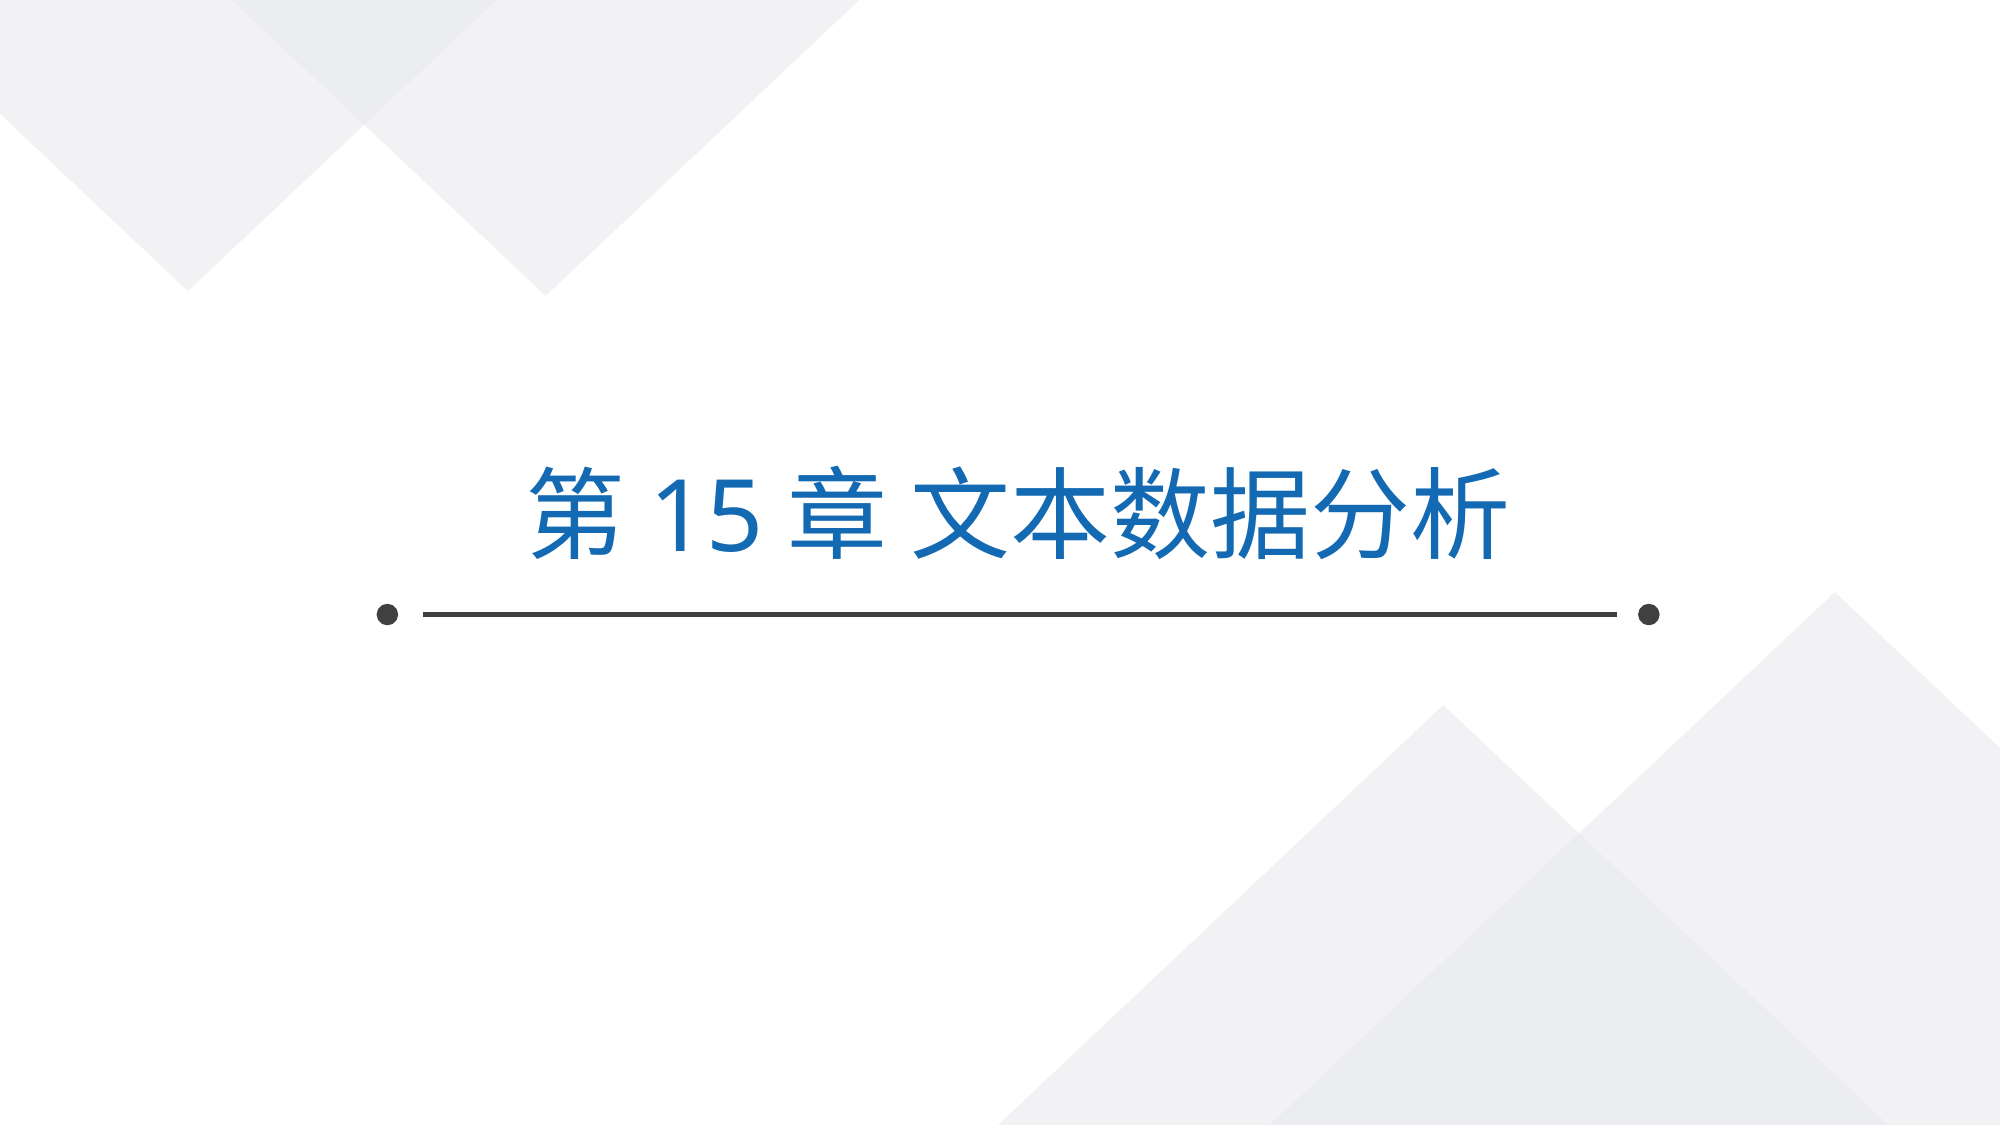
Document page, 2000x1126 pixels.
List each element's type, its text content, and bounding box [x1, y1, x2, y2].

text_box 第15章 文本数据分析 [232, 444, 1804, 580]
